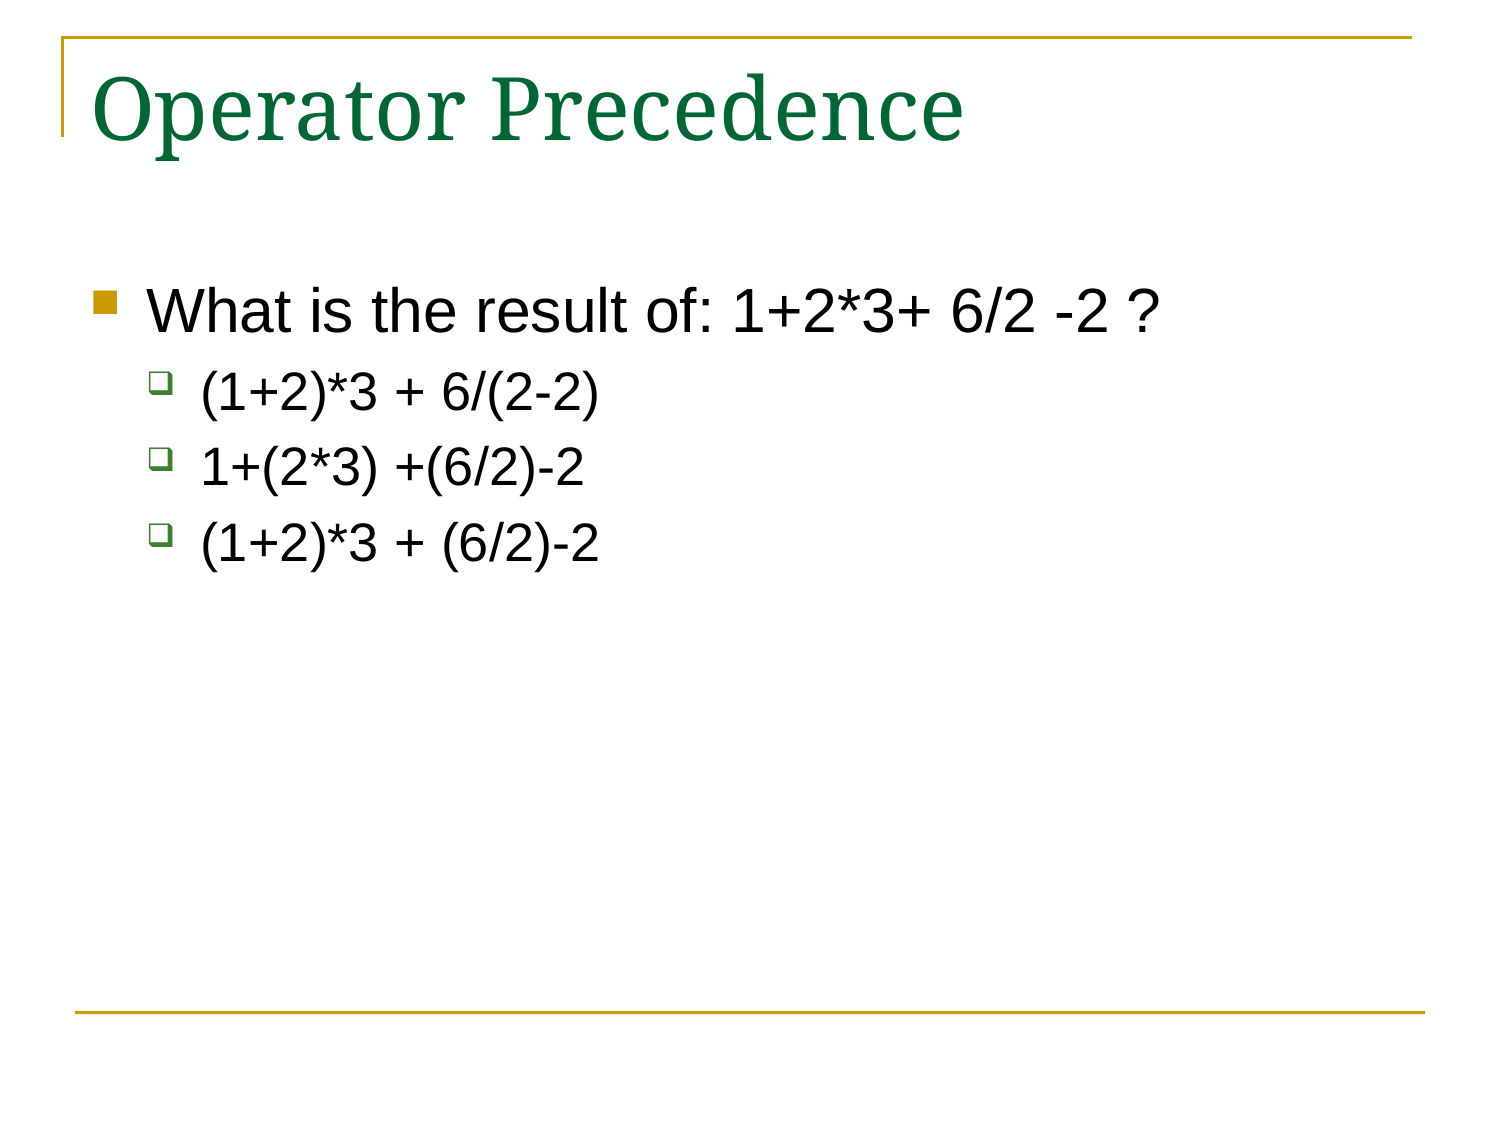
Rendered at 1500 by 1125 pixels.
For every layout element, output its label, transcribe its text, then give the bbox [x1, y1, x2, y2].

title Operator Precedence [74, 45, 1426, 233]
list What is the result of: 1+2*3+ 6/2 -2 ? (1+2)*3 + 6/(2-2) 1+(2*3) +(6/2)-2 (1+2)*3 + (6/2)-2 [74, 262, 1426, 1006]
